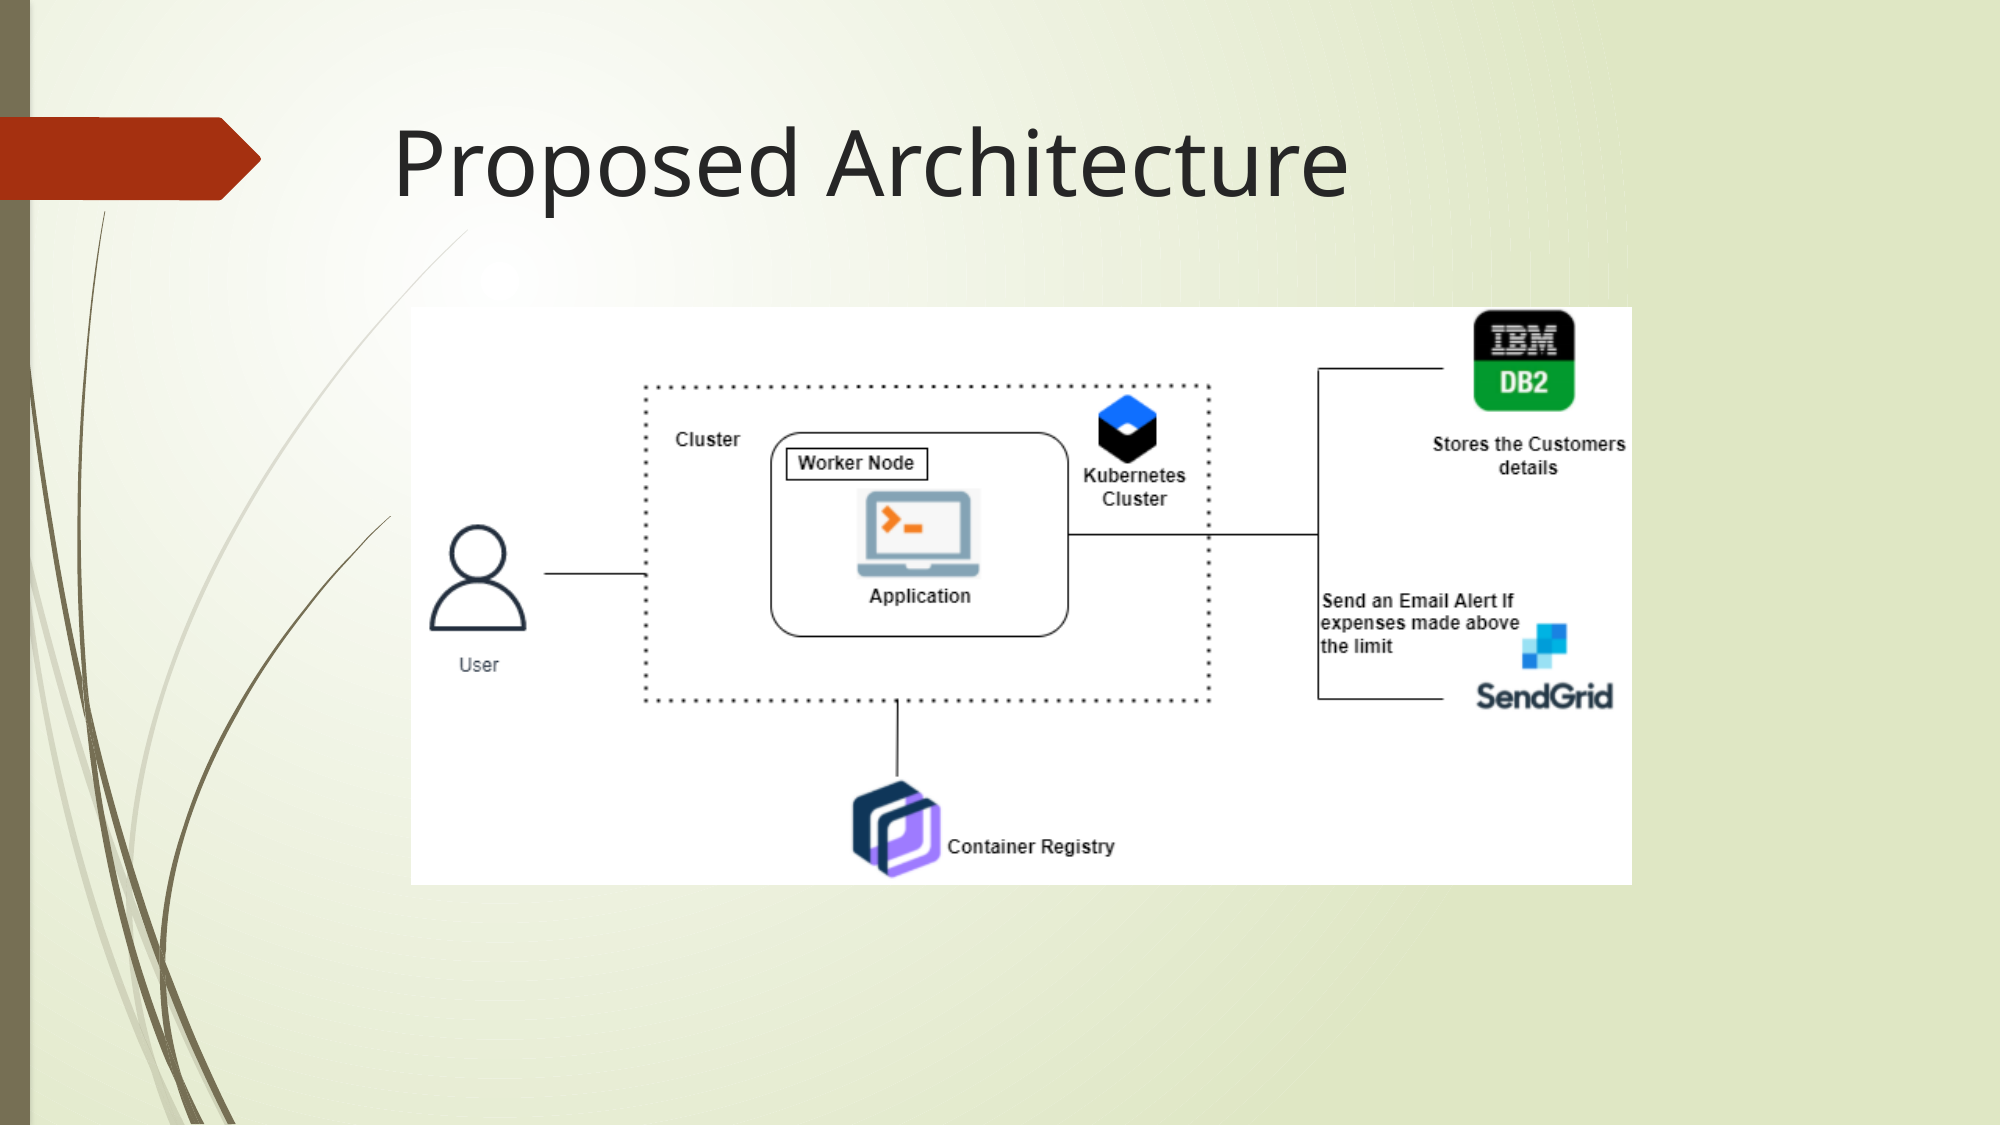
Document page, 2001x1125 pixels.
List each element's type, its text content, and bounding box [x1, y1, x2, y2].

title Proposed Architecture [376, 97, 1839, 308]
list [411, 307, 1632, 885]
